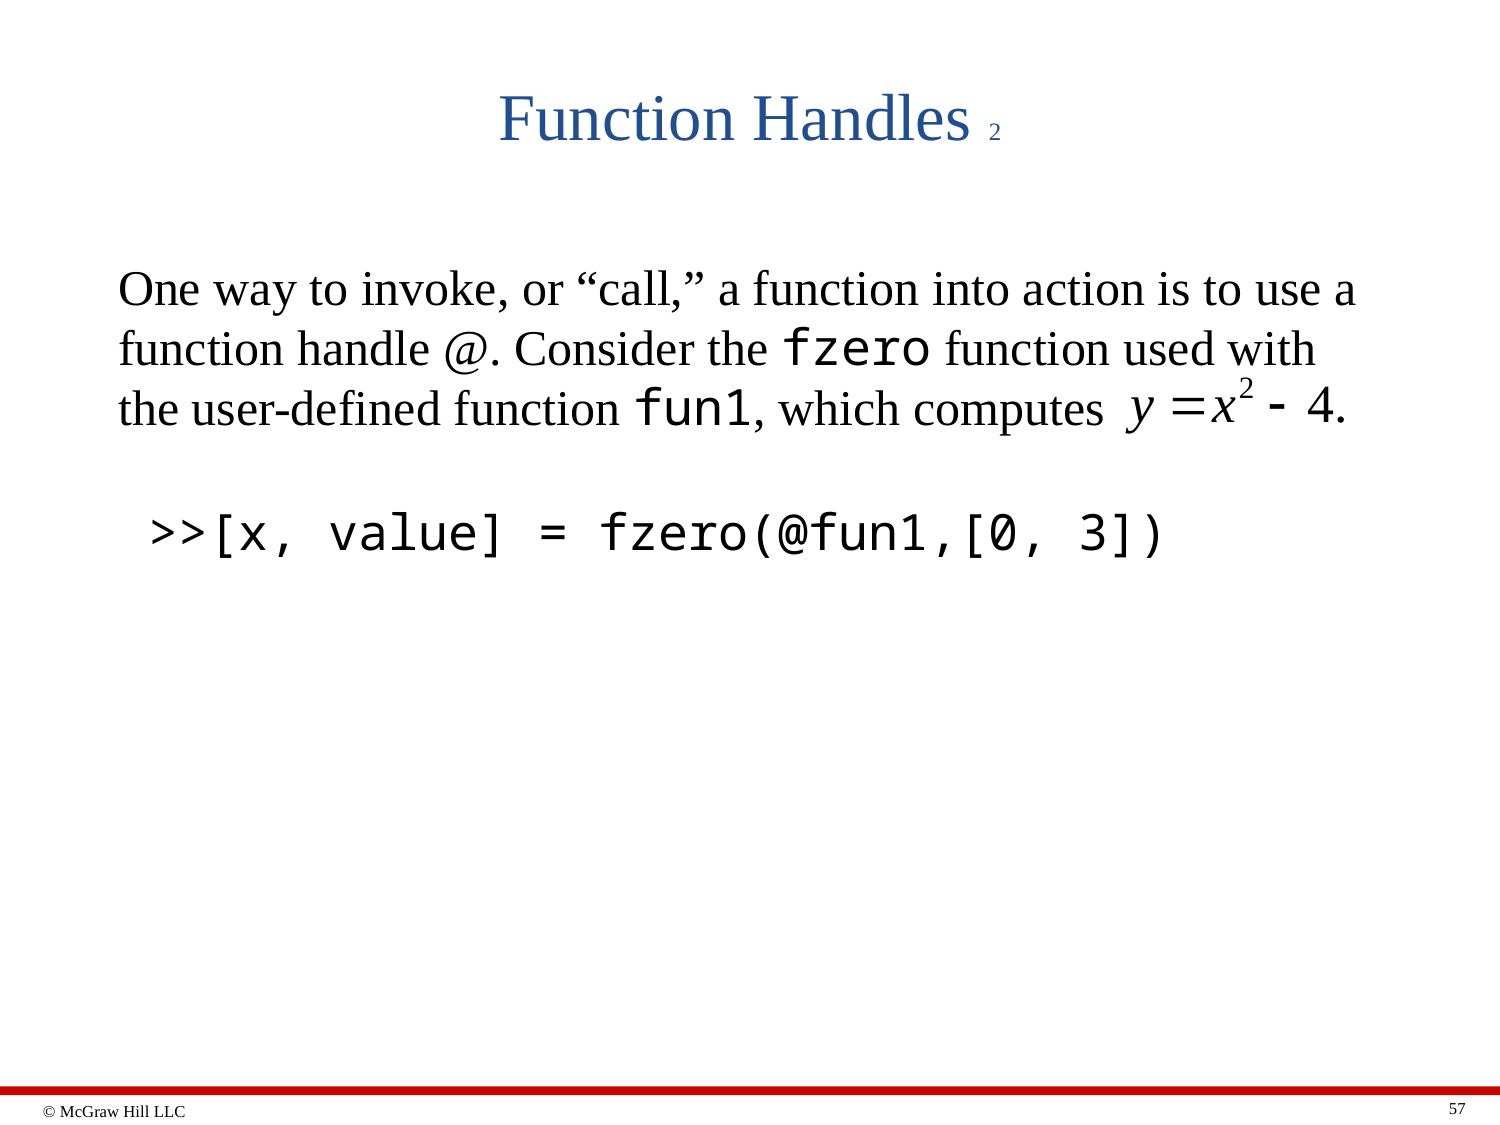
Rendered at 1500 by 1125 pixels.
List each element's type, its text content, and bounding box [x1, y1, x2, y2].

title Function Handles 2 [56, 17, 1444, 221]
slide_number 57 [1415, 1094, 1474, 1122]
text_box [1116, 364, 1355, 446]
list One way to invoke, or “call,” a function into action is to use a function handle @. Consider the fzero function used with the user-defined function fun1, which computes [103, 248, 1397, 469]
list >>[x, value] = fzero(@fun1,[0, 3]) [103, 493, 1397, 599]
